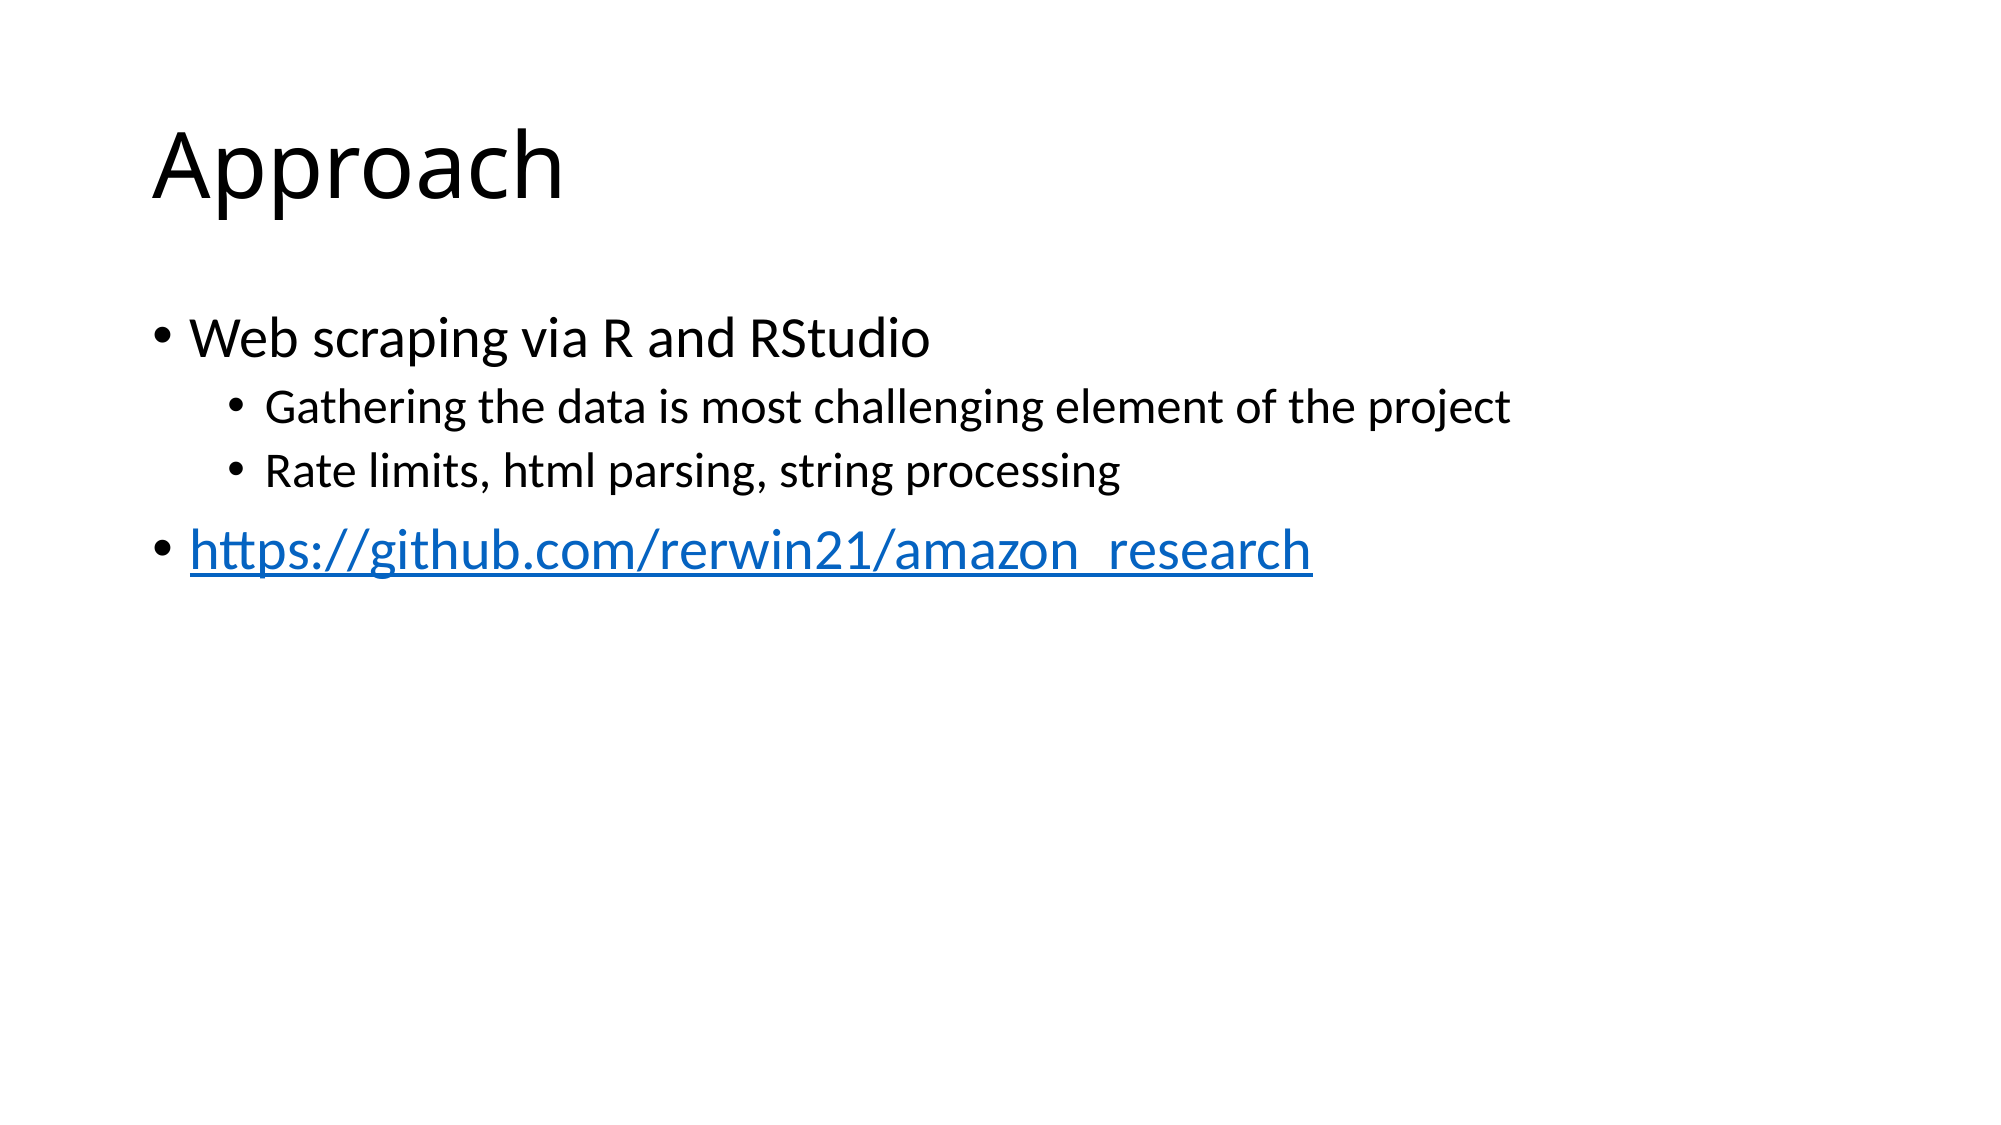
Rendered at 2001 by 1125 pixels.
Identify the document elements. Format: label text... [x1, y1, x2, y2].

list Web scraping via R and RStudio Gathering the data is most challenging element of the project Rate limits, html parsing, string processing https://github.com/rerwin21/amazon_research [137, 299, 1863, 1014]
title Approach [137, 59, 1863, 278]
